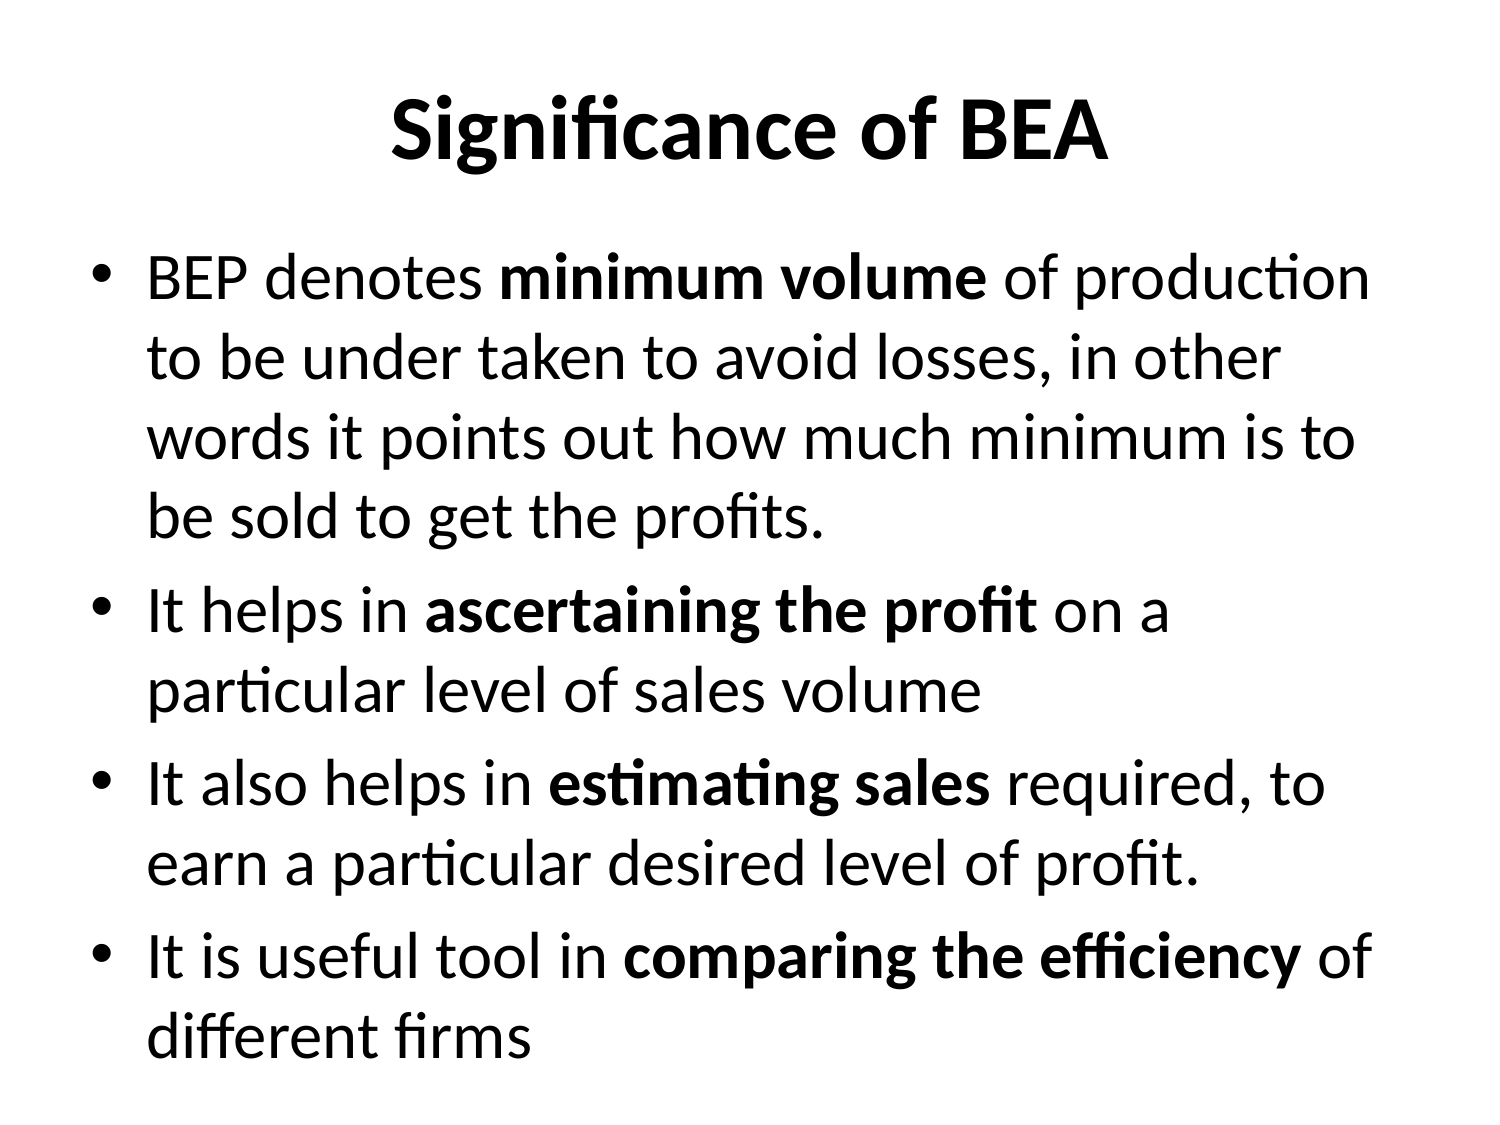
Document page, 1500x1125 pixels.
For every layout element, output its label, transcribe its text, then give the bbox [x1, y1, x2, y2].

list BEP denotes minimum volume of production to be under taken to avoid losses, in other words it points out how much minimum is to be sold to get the profits. It helps in ascertaining the profit on a particular level of sales volume It also helps in estimating sales required, to earn a particular desired level of profit. It is useful tool in comparing the efficiency of different firms [74, 224, 1426, 1088]
title Significance of BEA [74, 44, 1426, 201]
